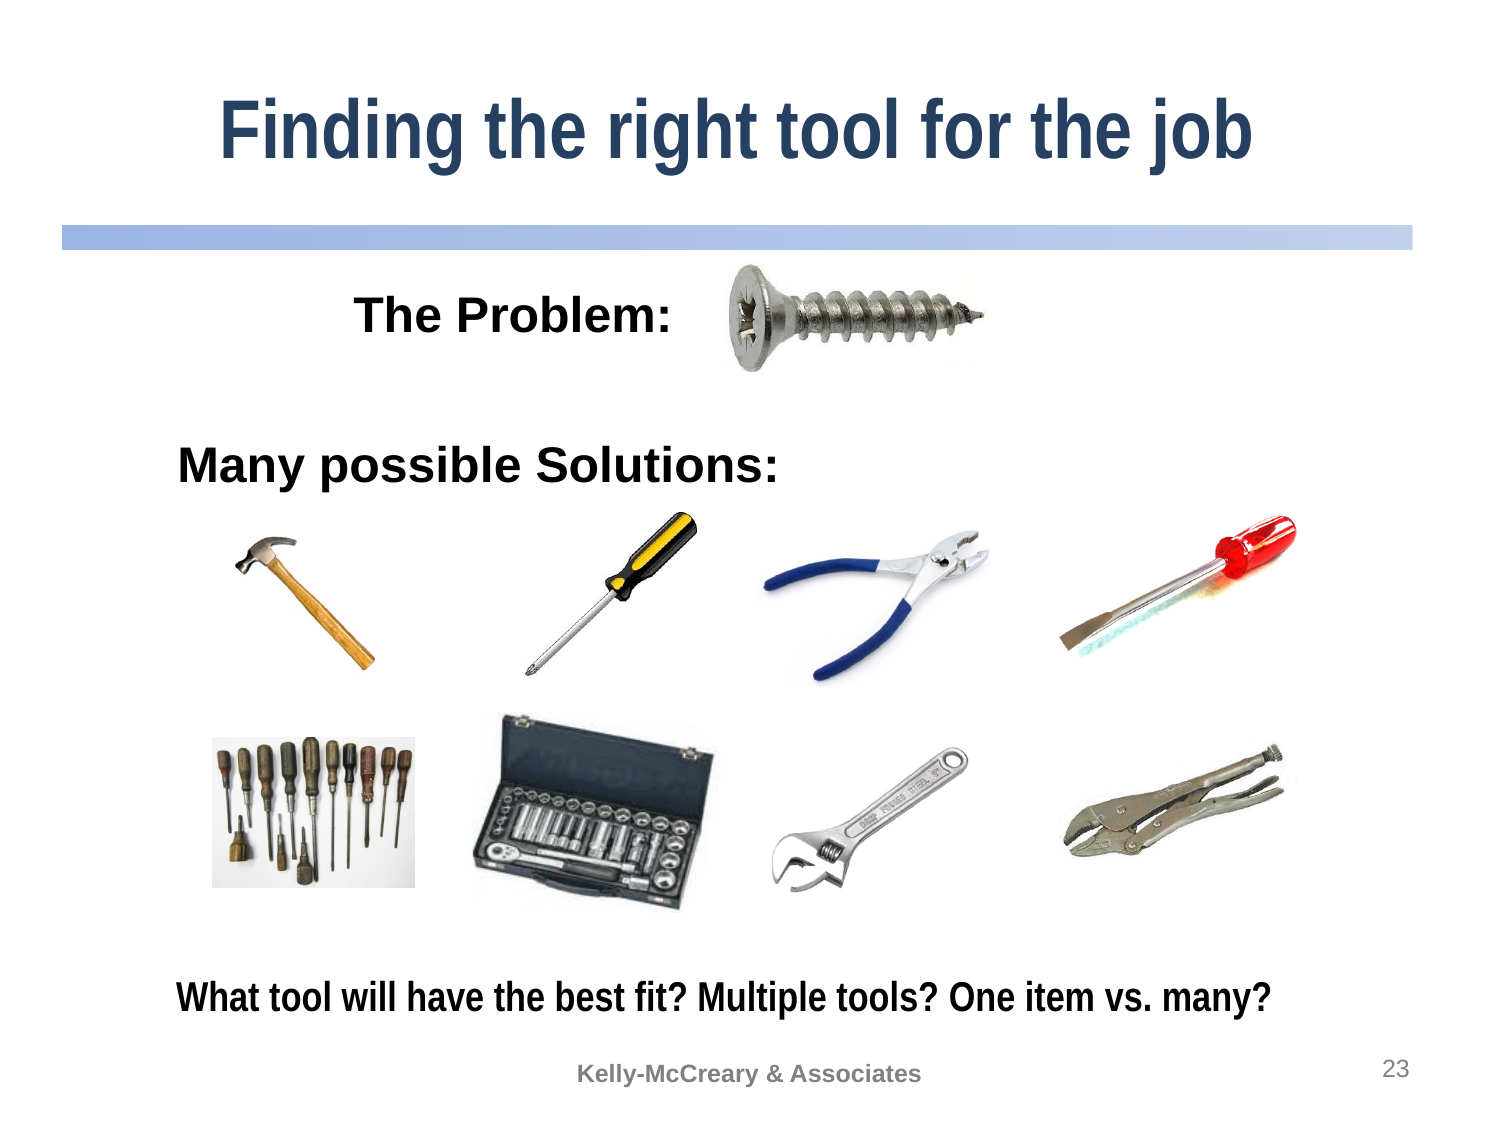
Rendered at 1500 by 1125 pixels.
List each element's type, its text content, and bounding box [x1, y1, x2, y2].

text_box What tool will have the best fit? Multiple tools? One item vs. many? [105, 962, 1345, 1028]
text_box Many possible Solutions: [162, 424, 863, 500]
picture [749, 524, 994, 688]
text_box The Problem: [287, 274, 688, 350]
picture [224, 524, 388, 679]
text_box [160, 485, 1352, 939]
slide_number 23 [1337, 1037, 1425, 1098]
picture [462, 712, 730, 913]
picture [212, 737, 415, 888]
title Finding the right tool for the job [62, 24, 1413, 225]
picture [724, 262, 988, 376]
picture [1049, 499, 1315, 927]
picture [524, 512, 697, 676]
footer Kelly-McCreary & Associates [512, 1042, 988, 1103]
picture [762, 737, 974, 899]
